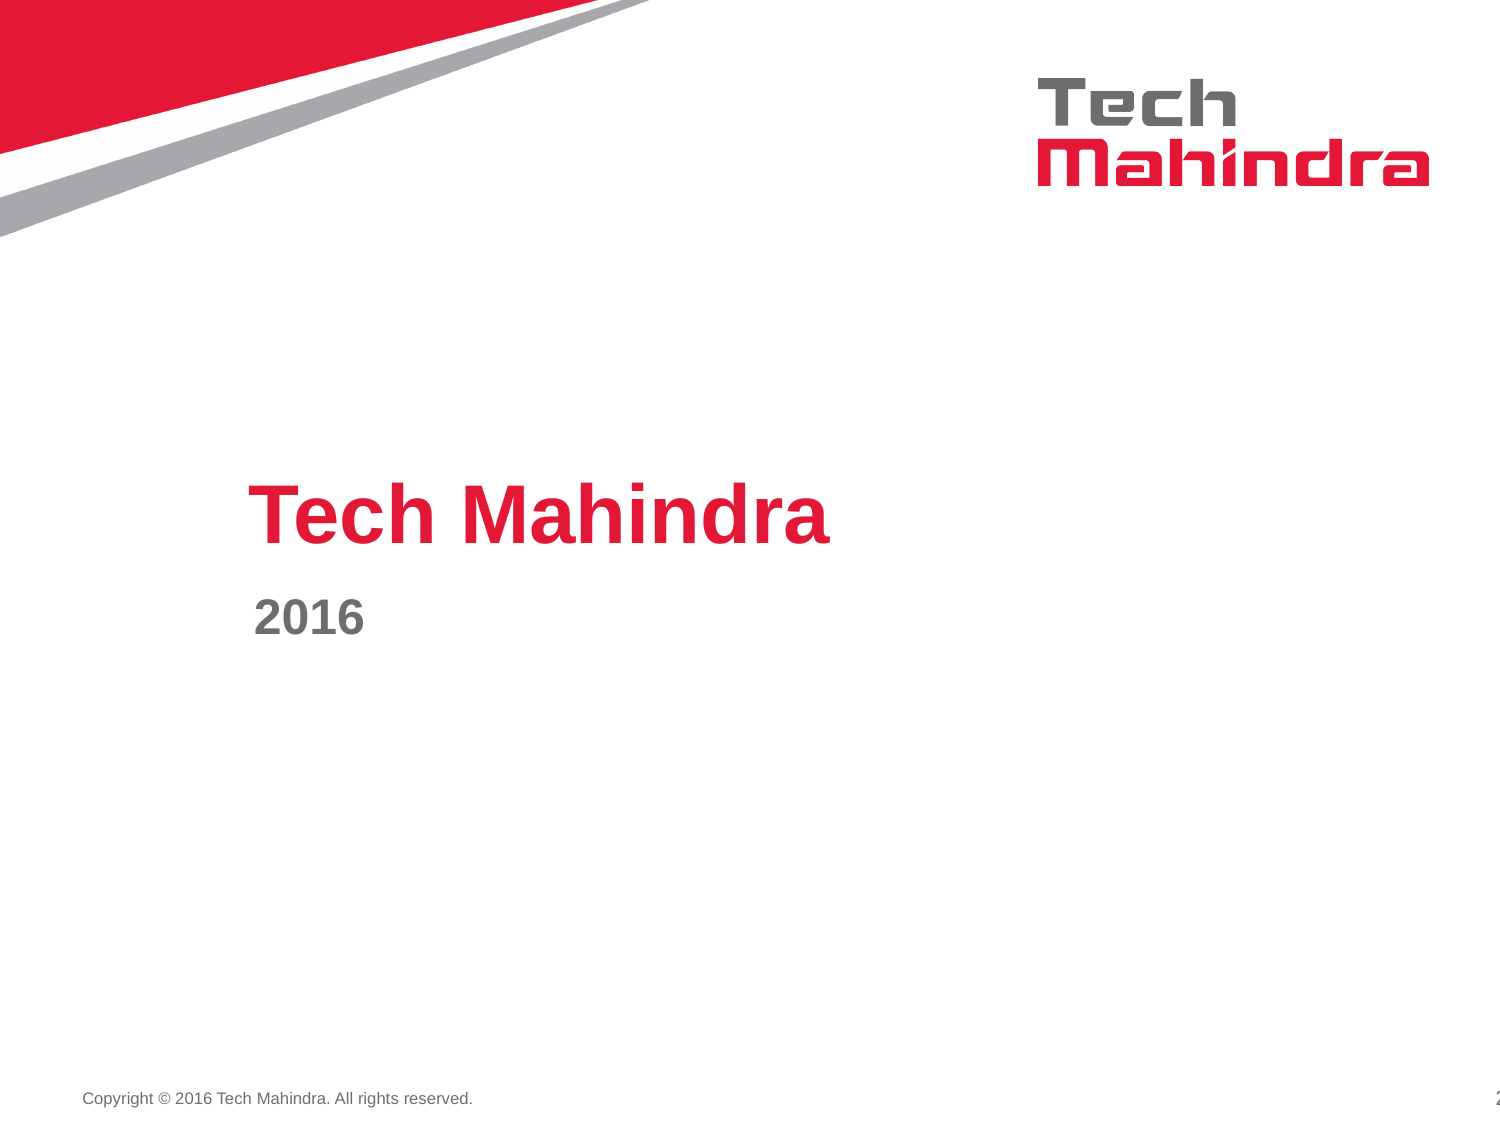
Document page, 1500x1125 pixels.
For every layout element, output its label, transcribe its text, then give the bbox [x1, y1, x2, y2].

picture [0, 0, 253, 237]
subtitle 2016 [253, 562, 1159, 645]
subtitle 2016 [253, 0, 1159, 459]
title Tech Mahindra [248, 459, 1346, 562]
picture [1159, 78, 1429, 186]
